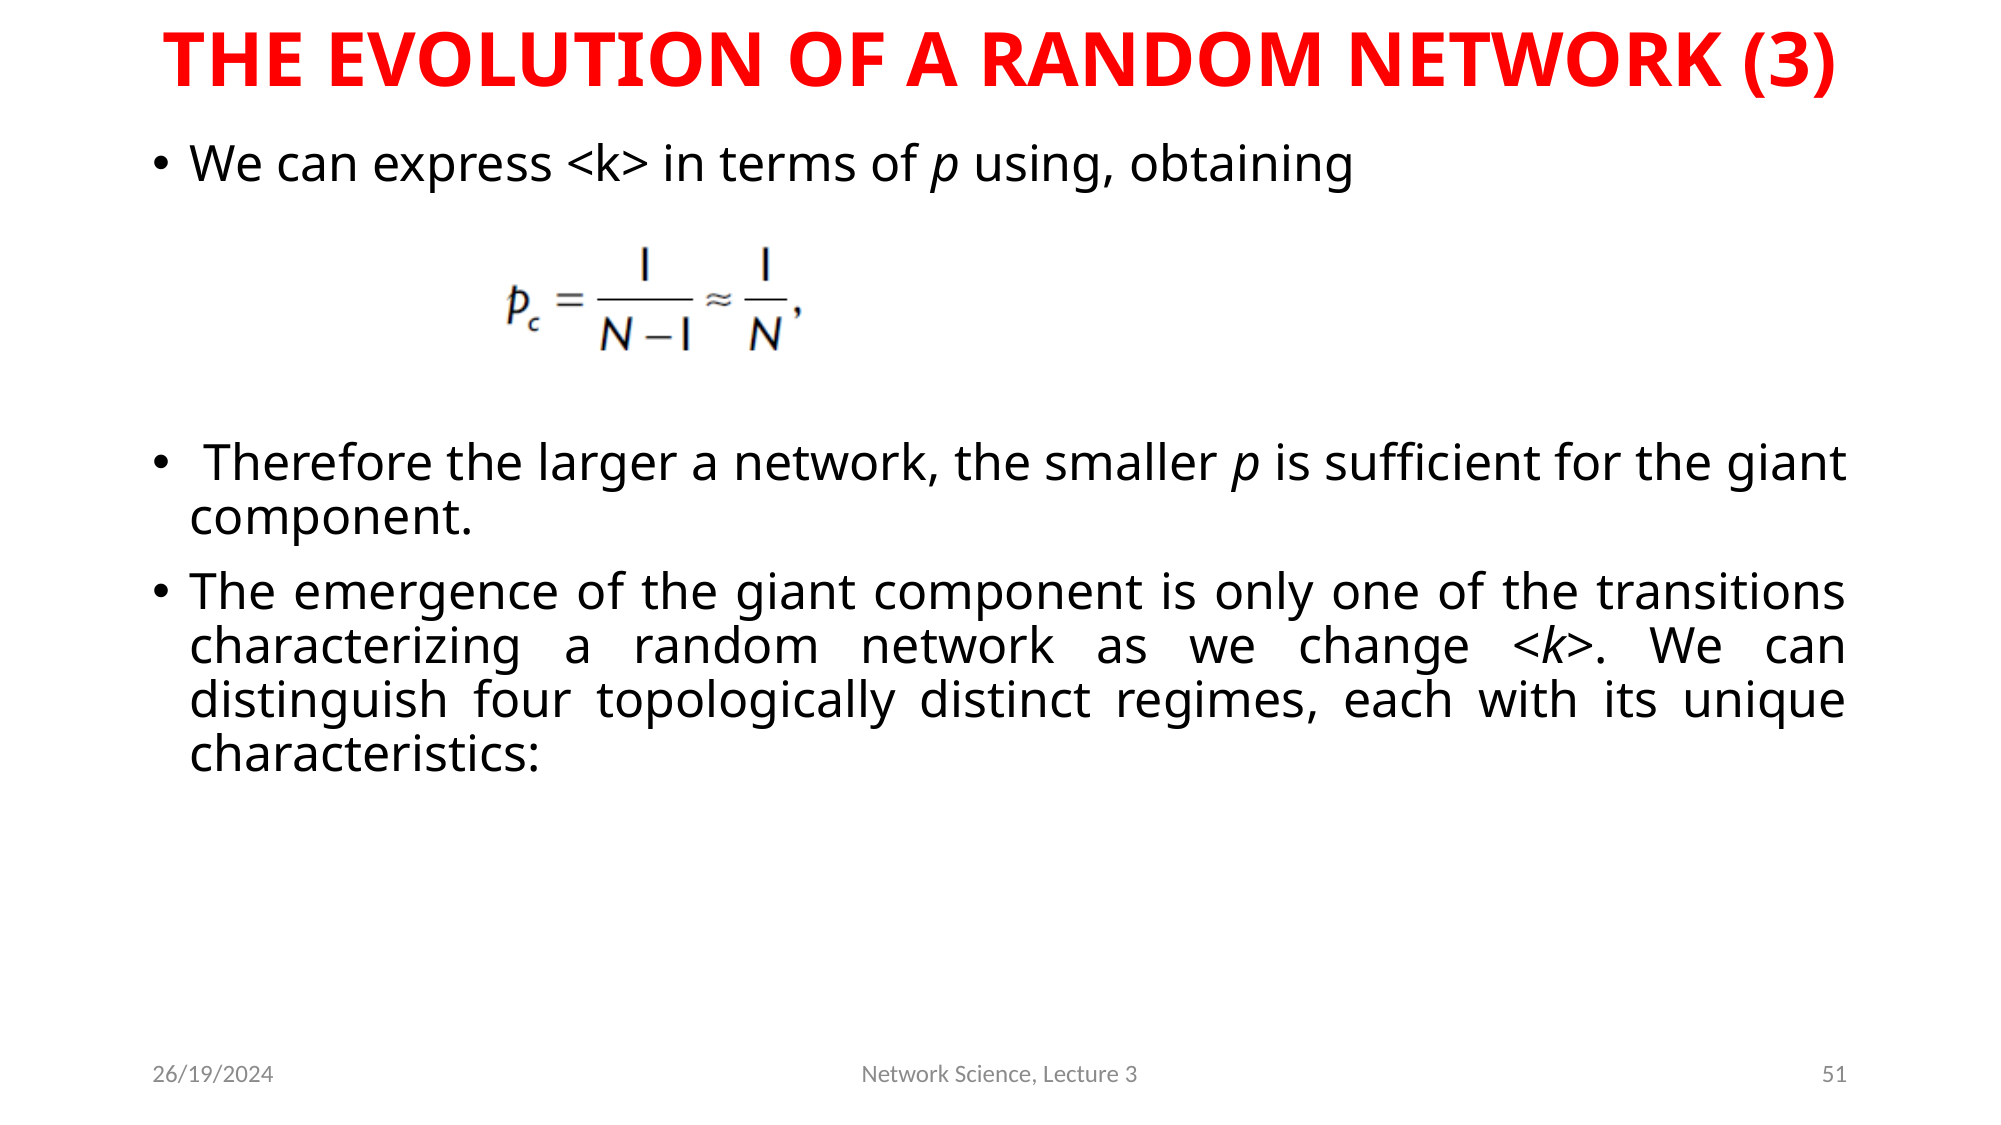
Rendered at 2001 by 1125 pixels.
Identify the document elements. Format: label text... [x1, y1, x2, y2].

footer Network Science, Lecture 3 [662, 1042, 1338, 1103]
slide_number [137, 1042, 588, 1103]
list We can express <k> in terms of p using, obtaining Therefore the larger a network, the smaller p is sufficient for the giant component. The emergence of the giant component is only one of the transitions characterizing a random network as we change <k>. We can distinguish four topologically distinct regimes, each with its unique characteristics: [137, 130, 1863, 1014]
title THE EVOLUTION OF A RANDOM NETWORK (3) [137, 12, 1863, 112]
slide_number 51 [1412, 1042, 1863, 1103]
picture [429, 217, 823, 365]
